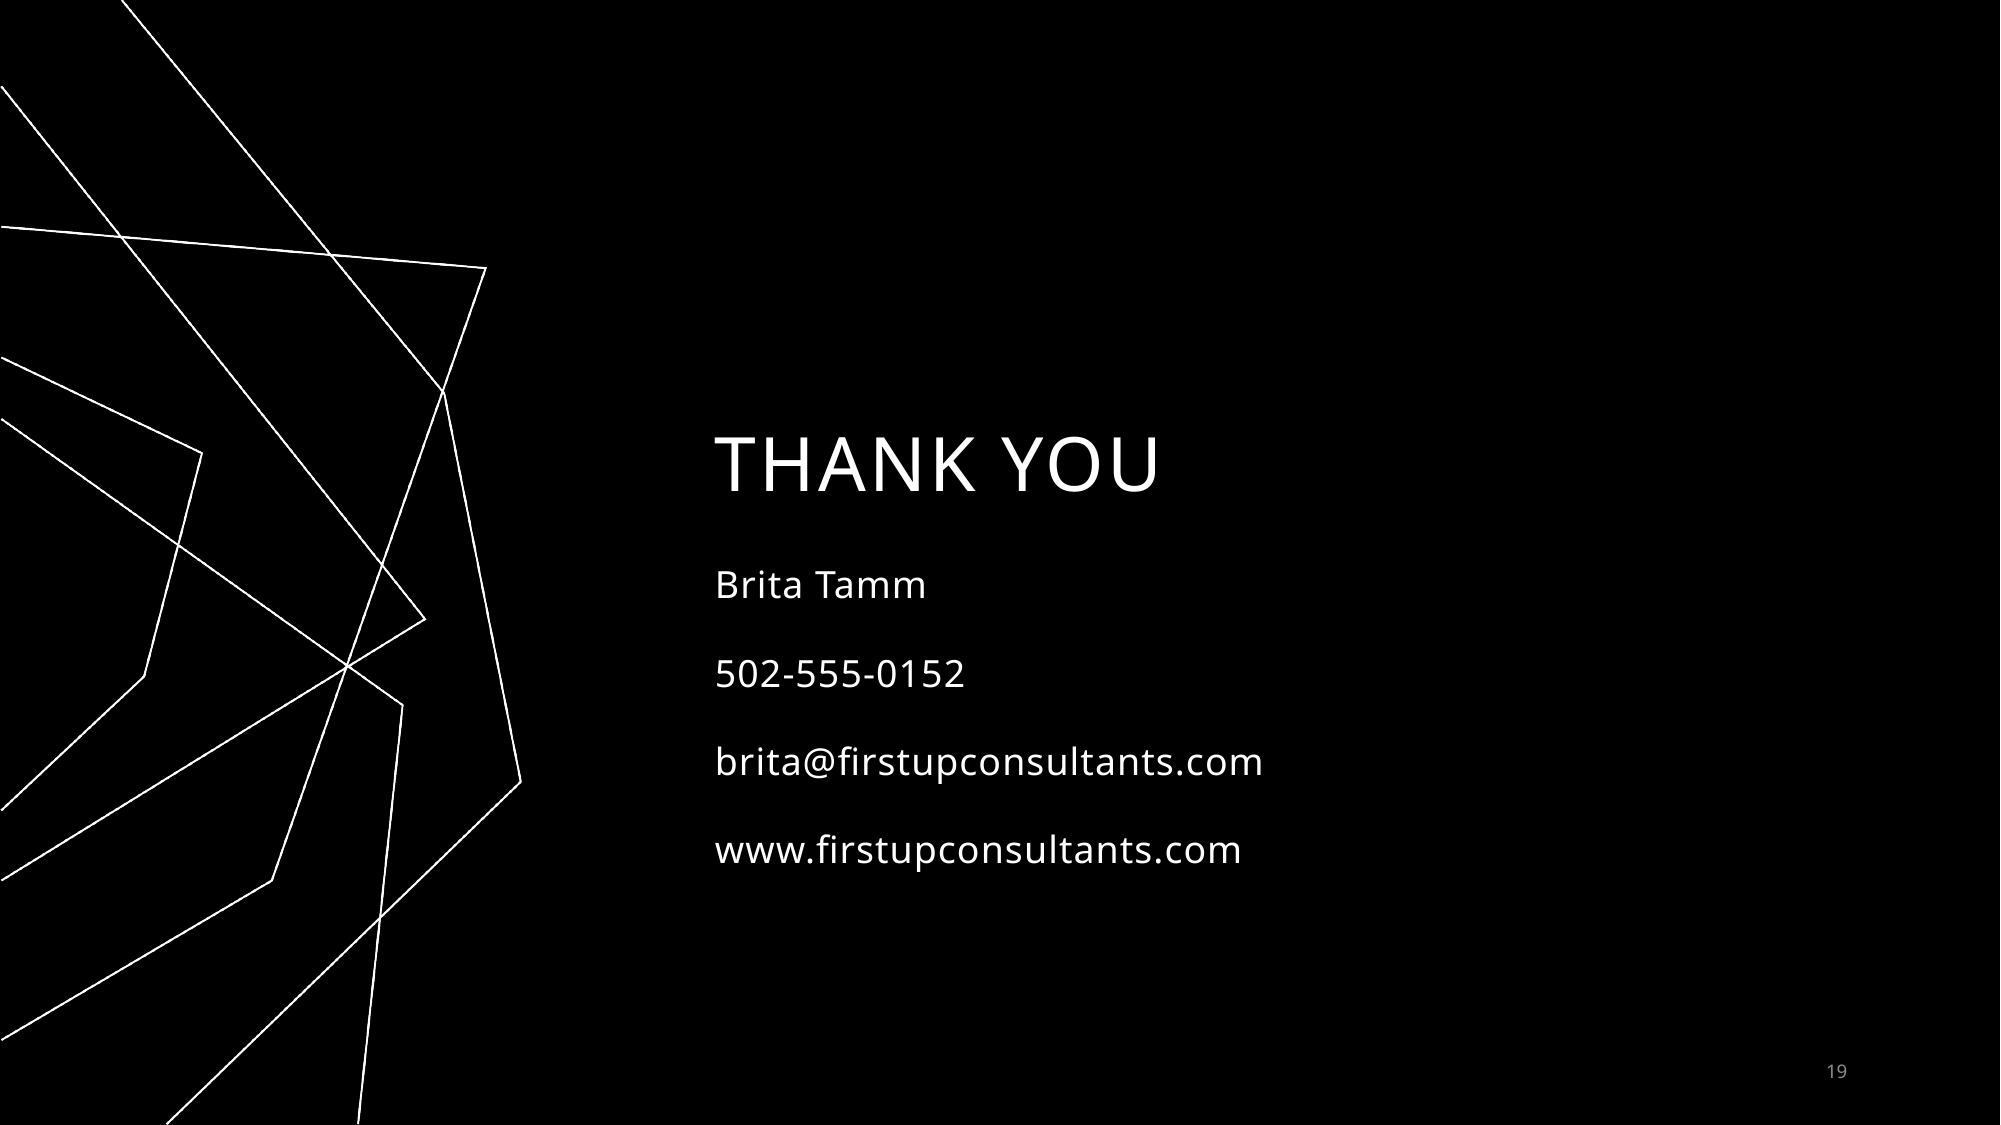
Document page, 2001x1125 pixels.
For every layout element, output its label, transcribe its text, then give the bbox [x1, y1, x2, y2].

slide_number 19 [1571, 1042, 1863, 1103]
picture [0, 0, 522, 1125]
title THANK YOU [699, 265, 1386, 516]
subtitle Brita Tamm 502-555-0152 brita@firstupconsultants.com www.firstupconsultants.com [699, 531, 1386, 999]
